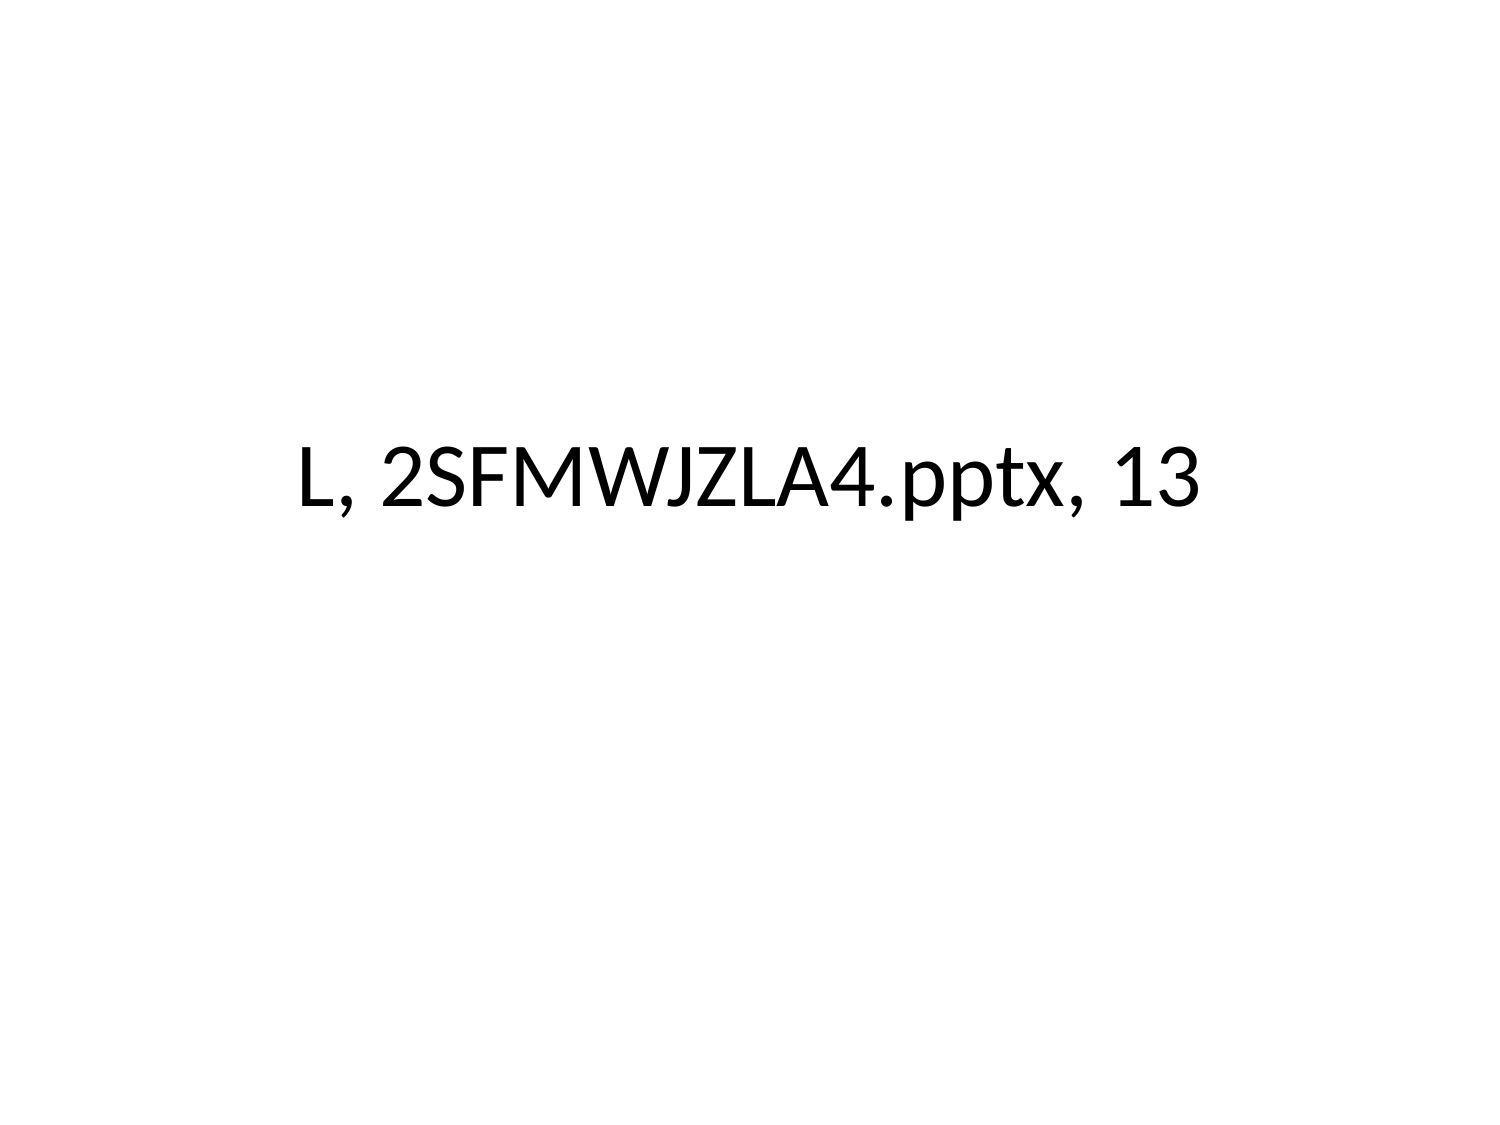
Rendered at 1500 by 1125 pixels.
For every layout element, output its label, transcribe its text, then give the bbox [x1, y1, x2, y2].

title L, 2SFMWJZLA4.pptx, 13 [112, 349, 1388, 591]
